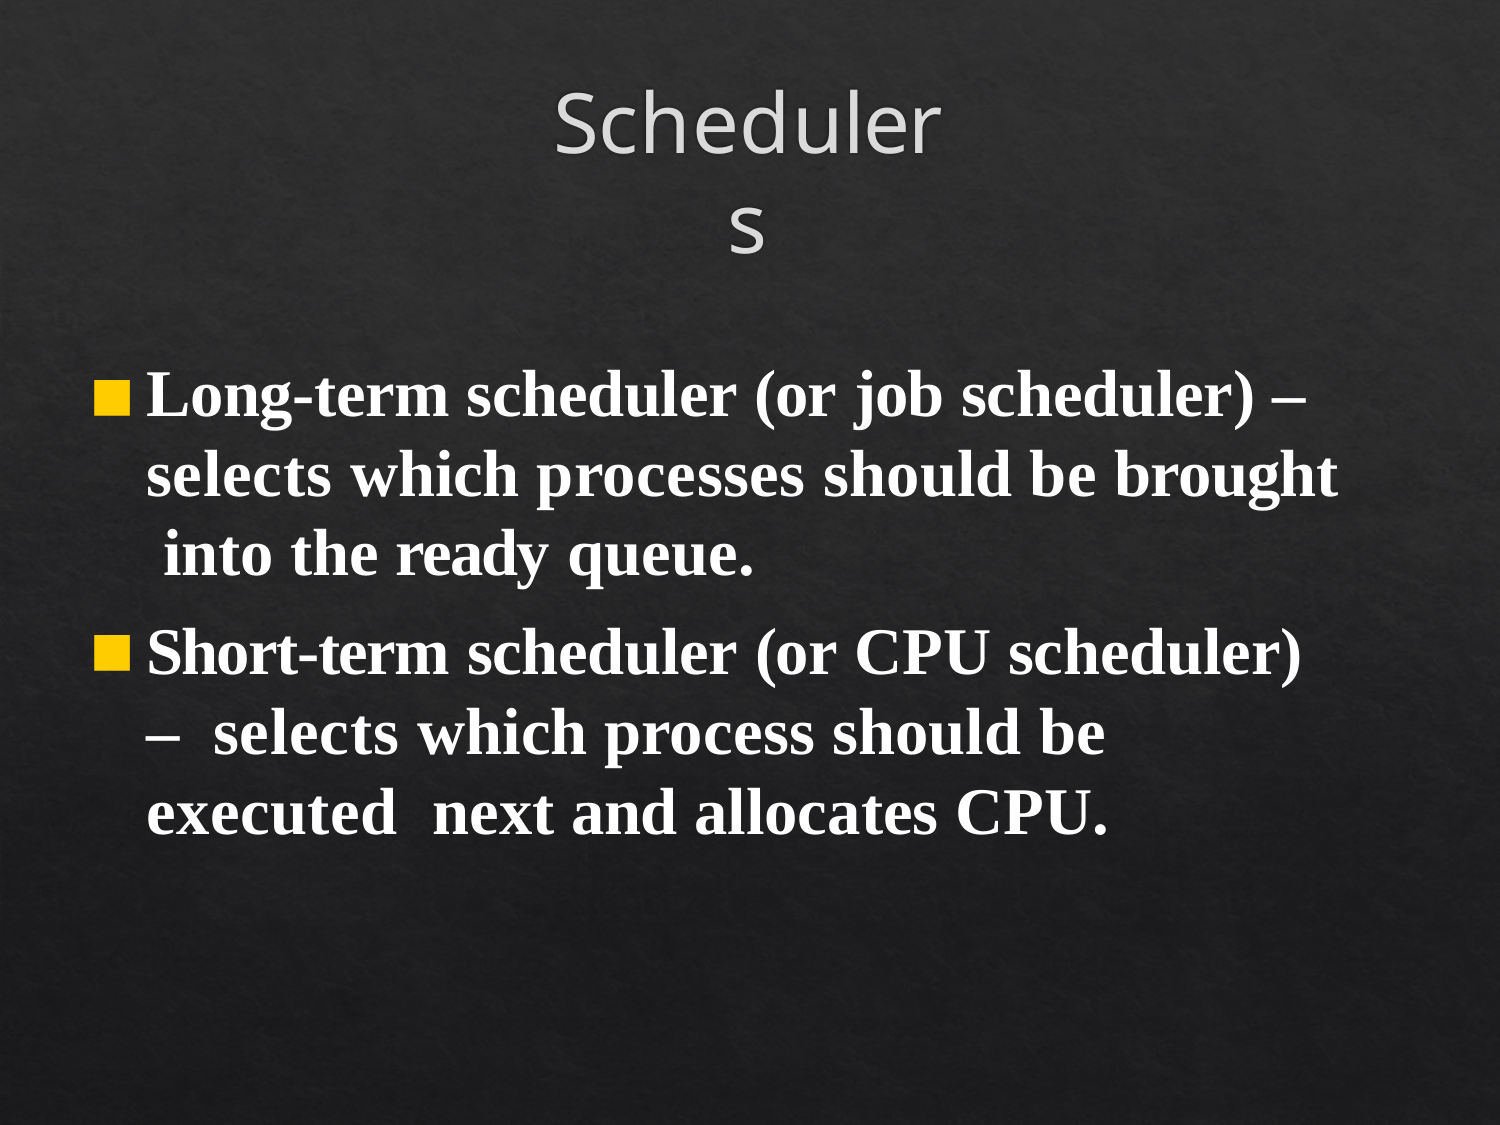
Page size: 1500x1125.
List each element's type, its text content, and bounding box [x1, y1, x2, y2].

text_box Long-term scheduler (or job scheduler) – selects which processes should be brought into the ready queue. Short-term scheduler (or CPU scheduler) – selects which process should be executed next and allocates CPU. [81, 351, 1359, 848]
title Schedulers [533, 67, 959, 270]
